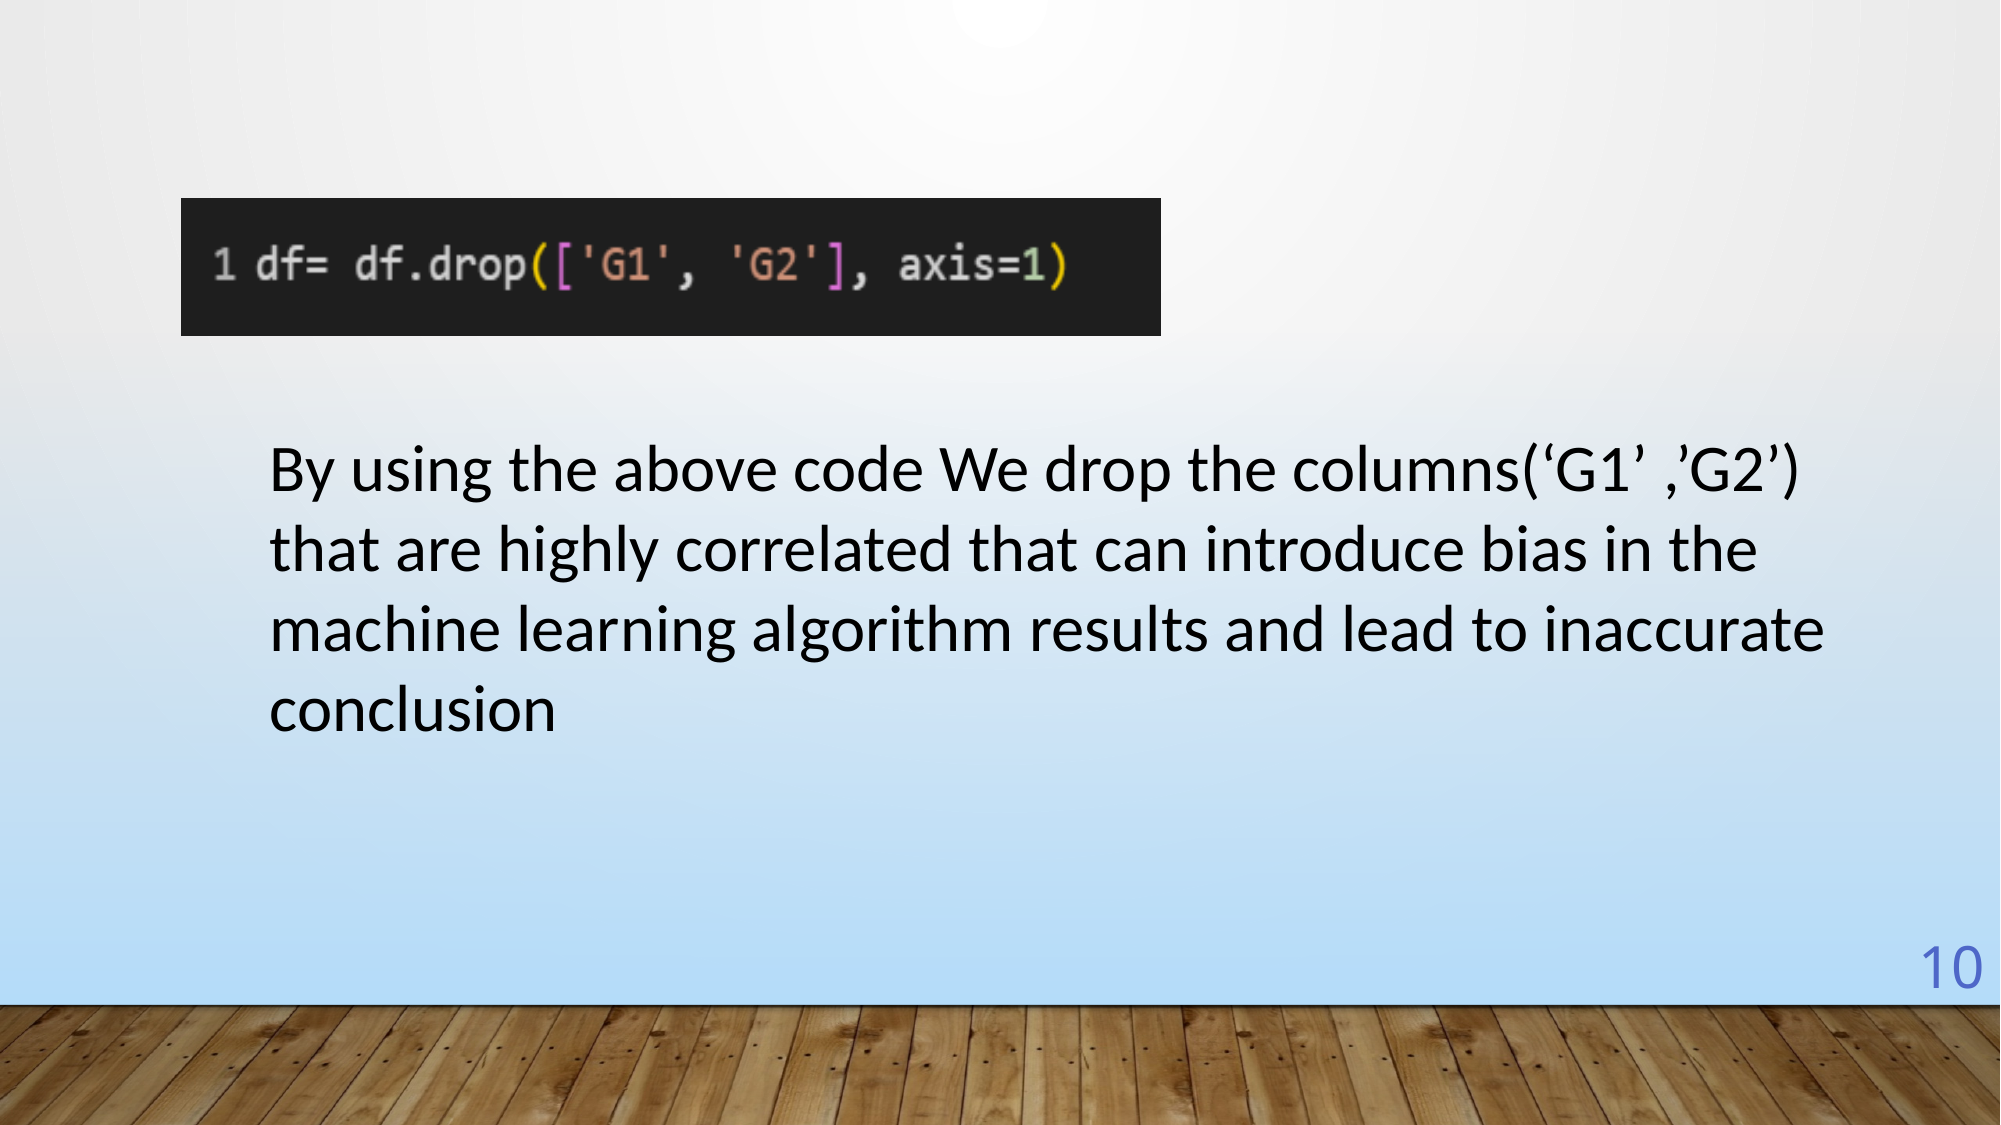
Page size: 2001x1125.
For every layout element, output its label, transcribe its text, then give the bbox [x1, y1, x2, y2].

text_box By using the above code We drop the columns(‘G1’ ,’G2’) that are highly correlated that can introduce bias in the machine learning algorithm results and lead to inaccurate conclusion [255, 417, 1914, 752]
slide_number 10 [1866, 922, 2000, 1006]
picture [0, 1005, 2000, 1125]
picture [180, 198, 1161, 336]
